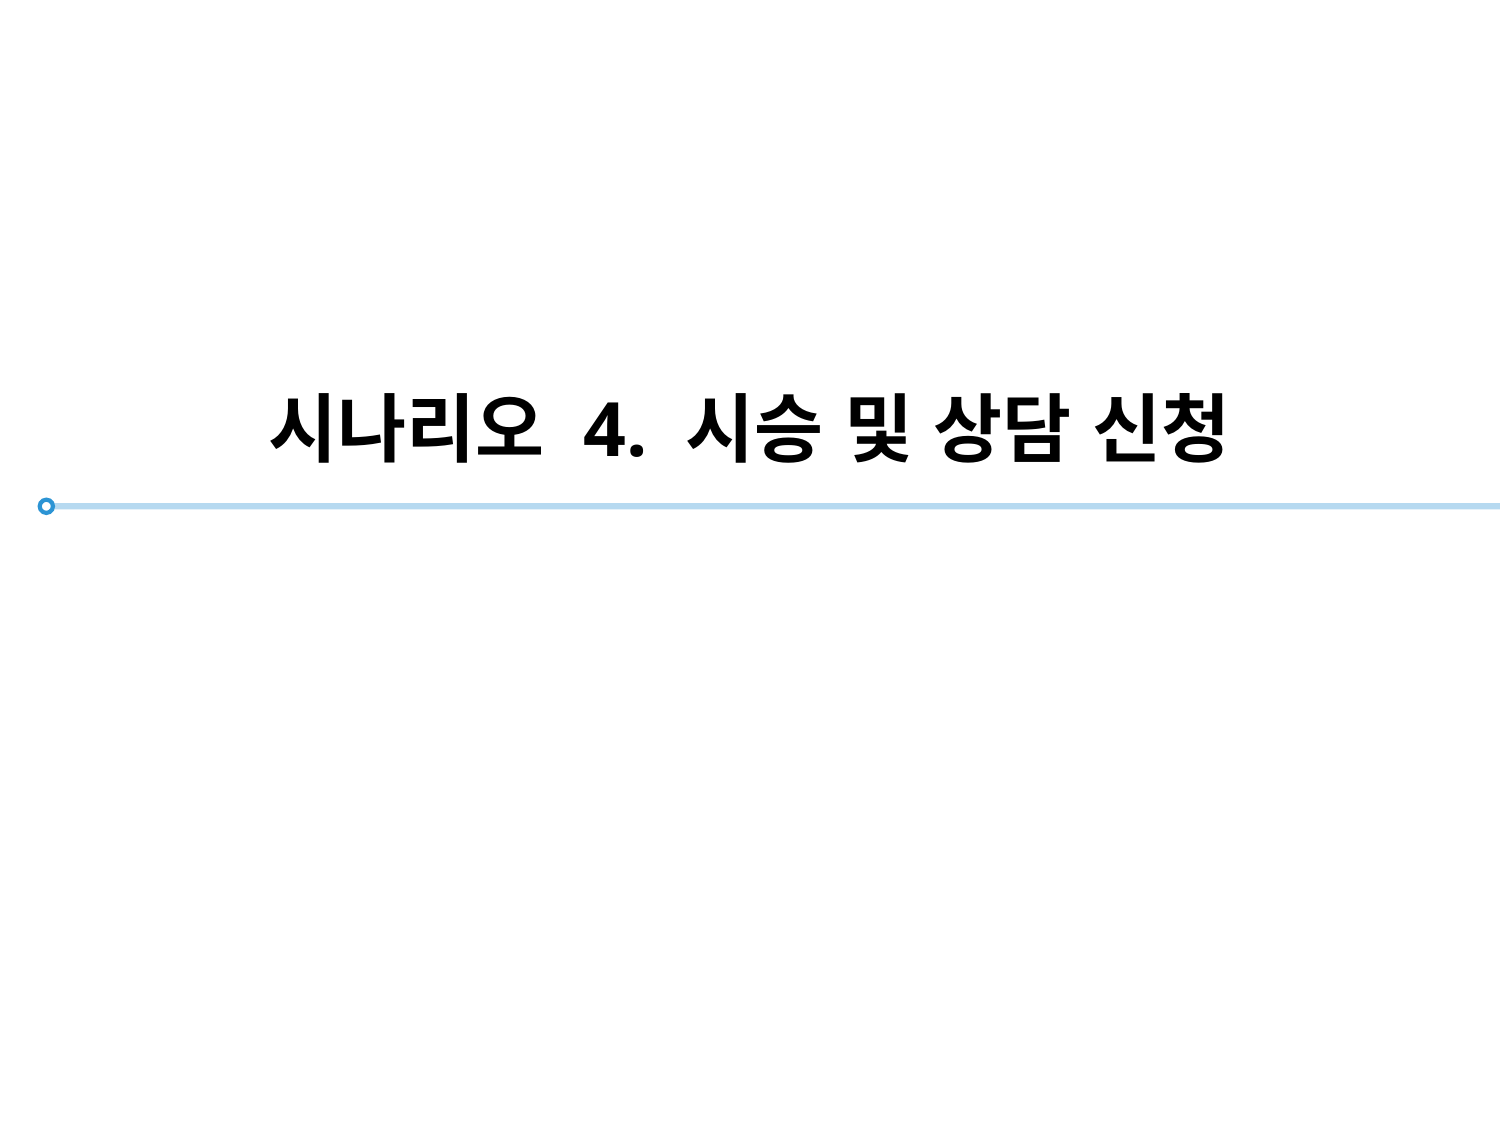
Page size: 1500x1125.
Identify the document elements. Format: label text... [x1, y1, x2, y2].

text_box [38, 498, 54, 515]
text_box 시나리오 4. 시승 및 상담 신청 [253, 374, 1247, 480]
